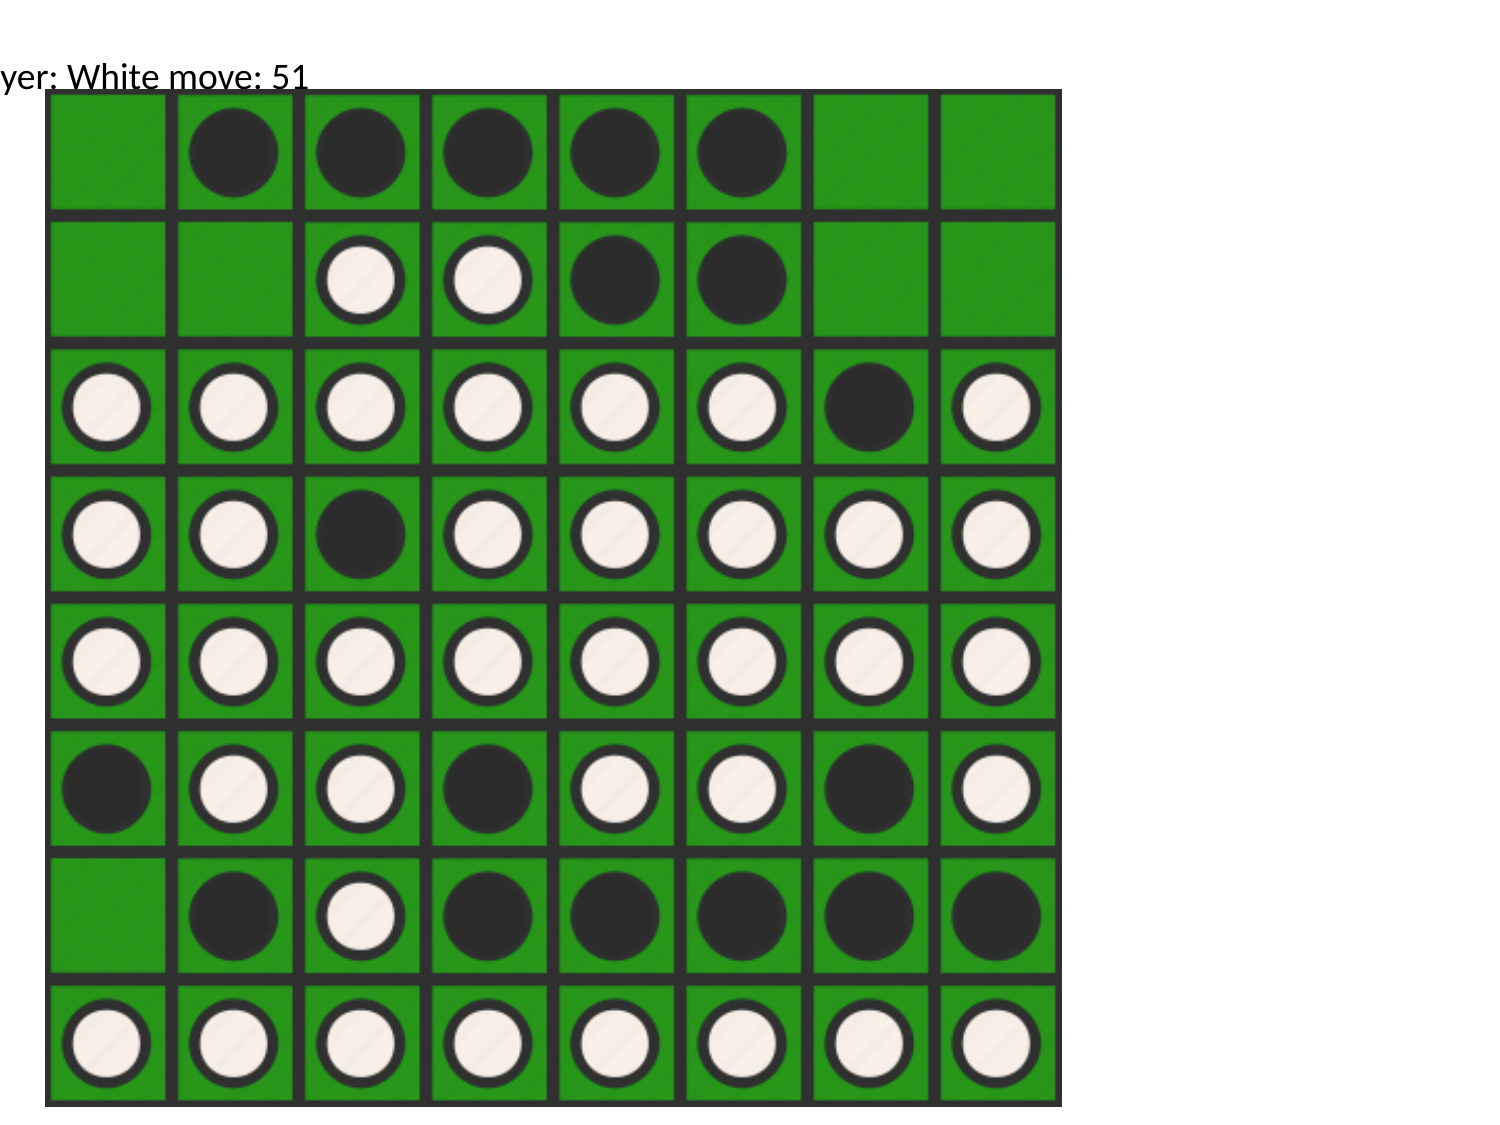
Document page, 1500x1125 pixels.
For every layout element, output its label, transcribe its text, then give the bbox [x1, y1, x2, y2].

picture [44, 89, 1062, 1107]
text_box turn: 52 player: White move: 51 [0, 44, 325, 105]
